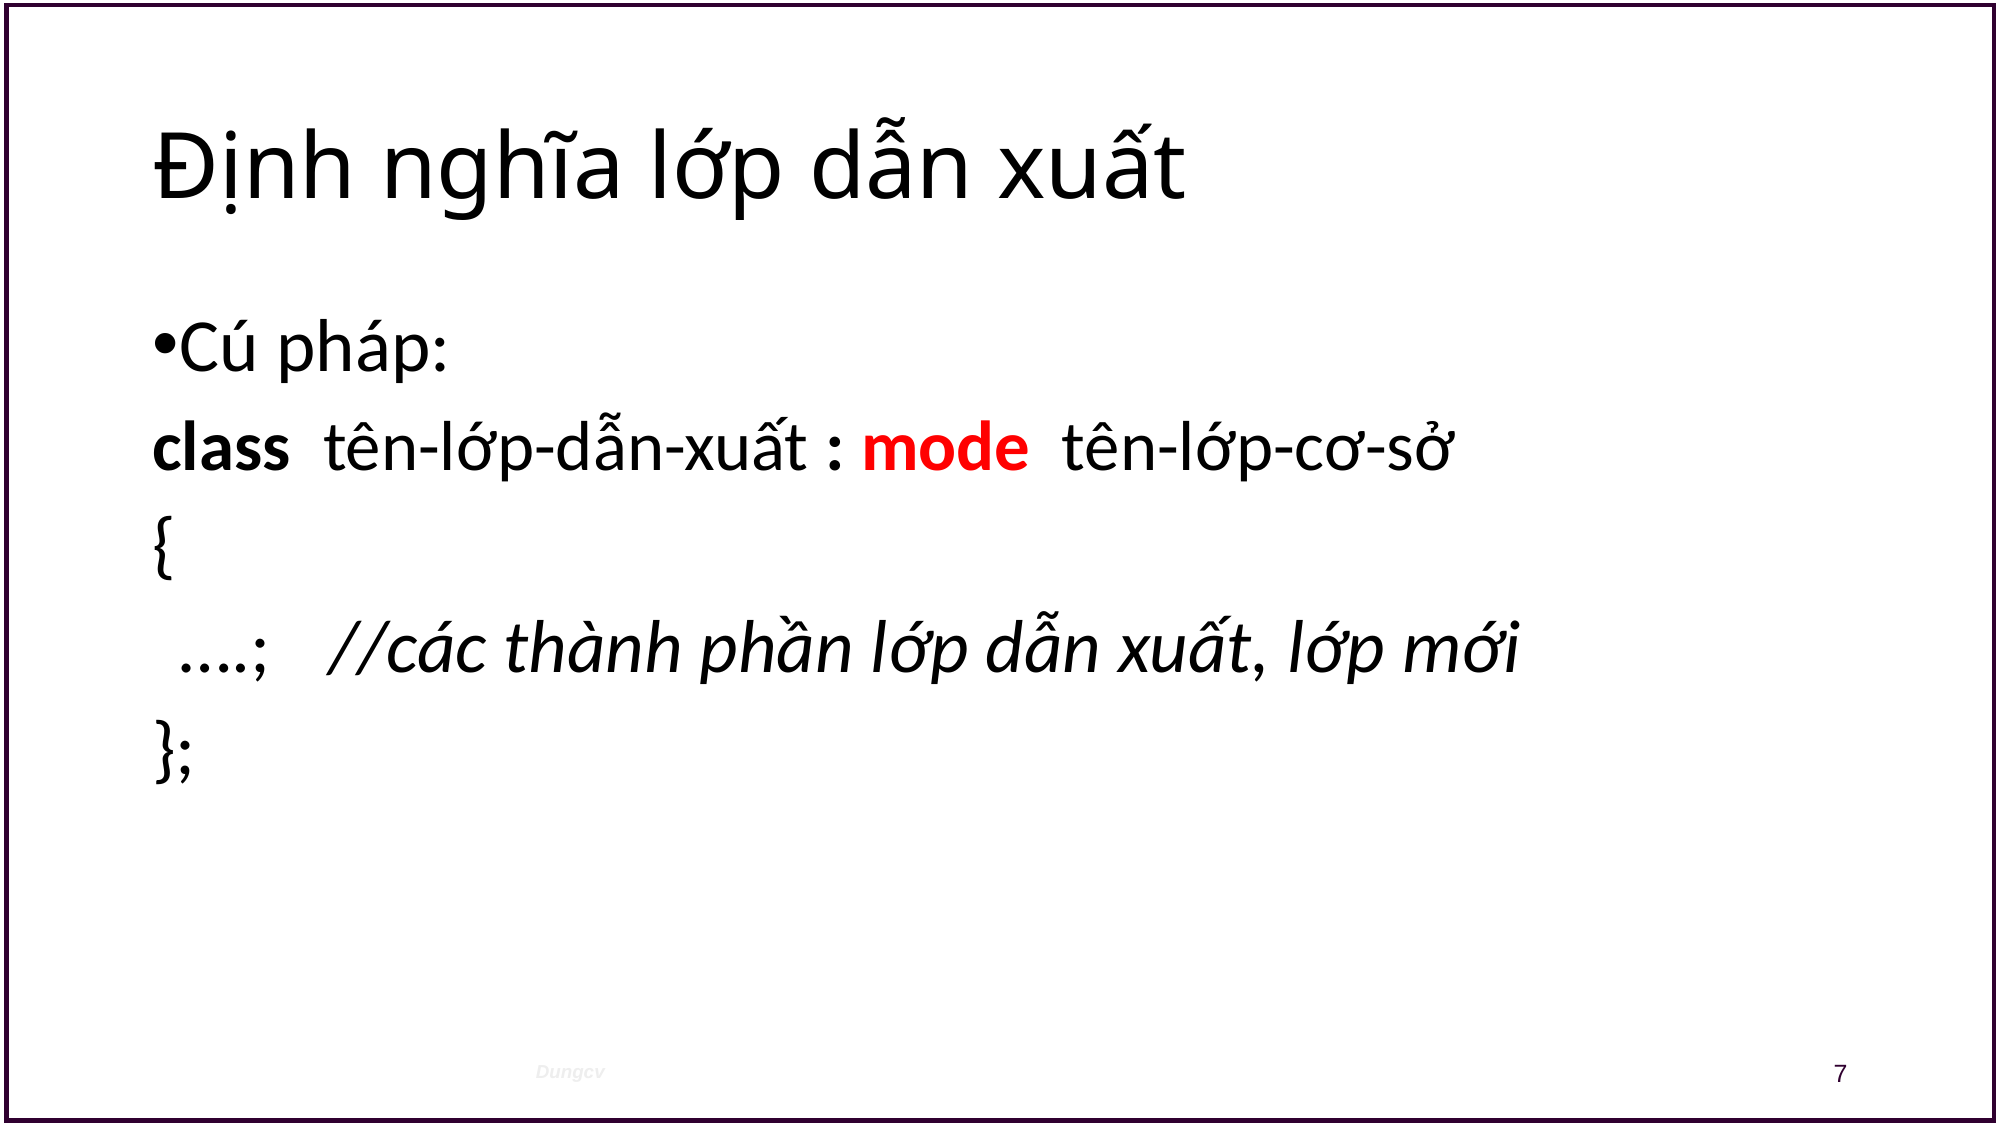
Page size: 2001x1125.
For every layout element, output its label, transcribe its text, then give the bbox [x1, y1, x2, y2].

slide_number 7 [1412, 1042, 1863, 1103]
list Cú pháp: class tên-lớp-dẫn-xuất : mode tên-lớp-cơ-sở { ….; //các thành phần lớp dẫn xuất, lớp mới }; [137, 299, 1863, 1014]
title Định nghĩa lớp dẫn xuất [137, 59, 1863, 278]
